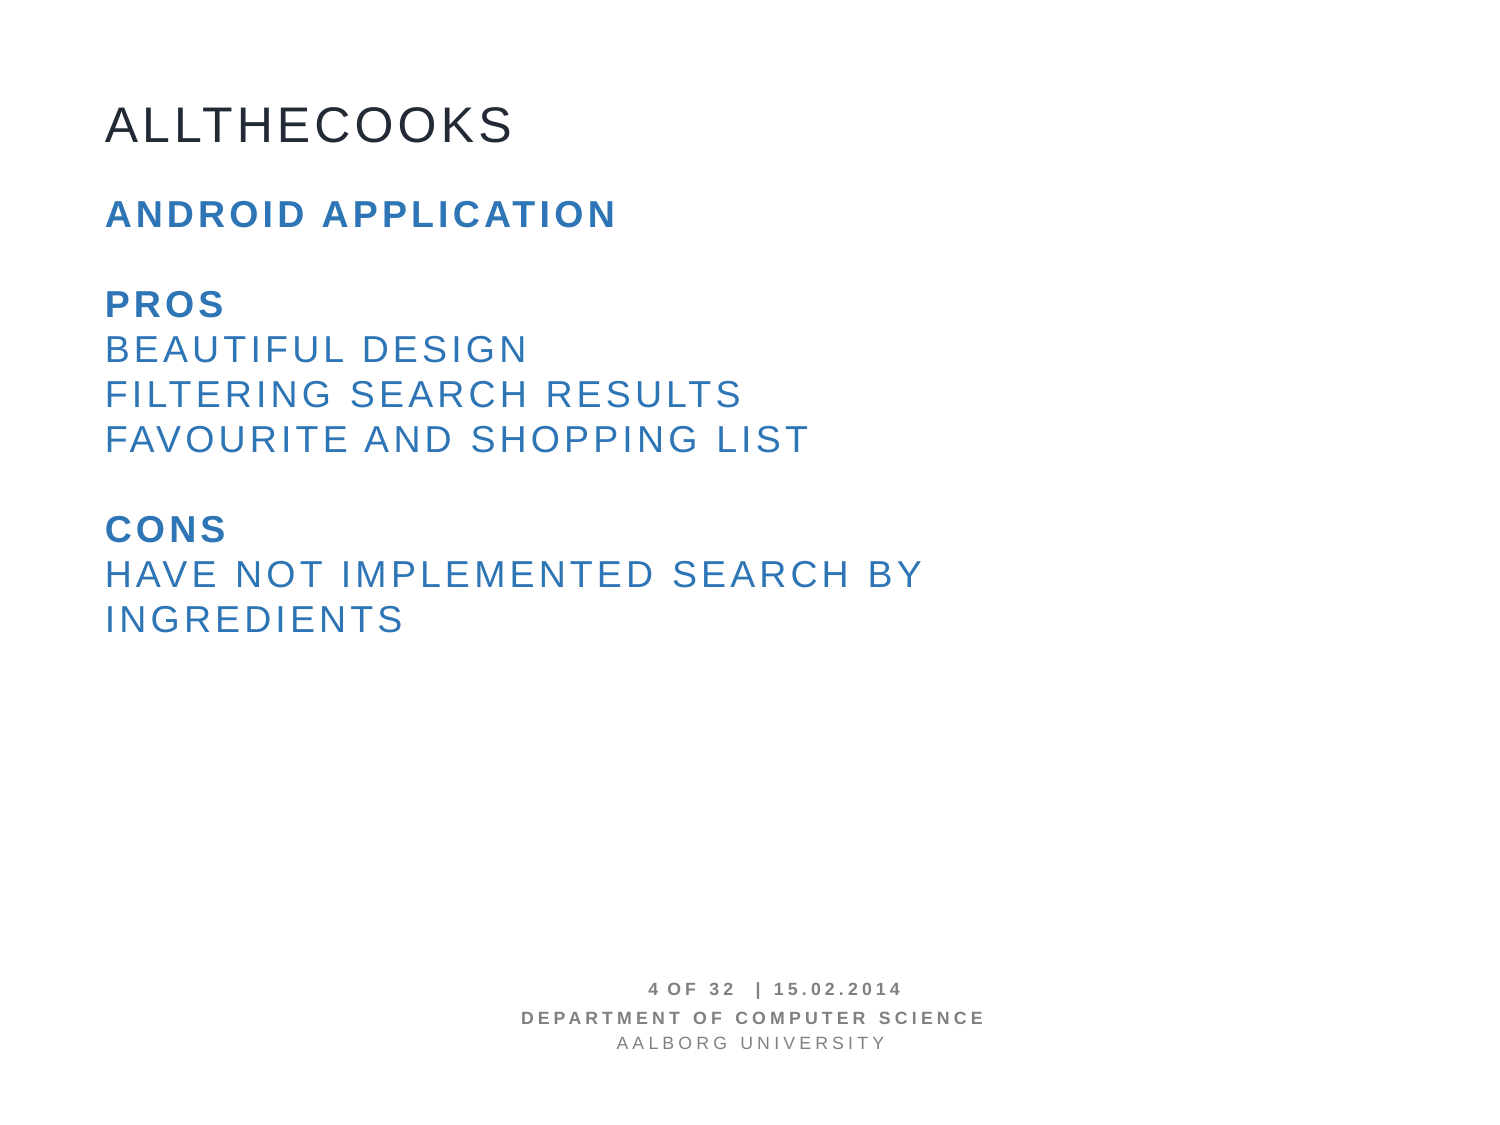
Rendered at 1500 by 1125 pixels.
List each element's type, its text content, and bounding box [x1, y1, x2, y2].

text_box 4 OF 32 | 15.02.2014 [416, 976, 1130, 1000]
text_box Department of computer science AALBORG UNIVERSITy [449, 1006, 1055, 1056]
text_box Allthecooks [102, 92, 1125, 153]
text_box Android application Pros Beautiful design Filtering search results Favourite and shopping list Cons Have not implemented search by ingredients [102, 189, 1106, 858]
